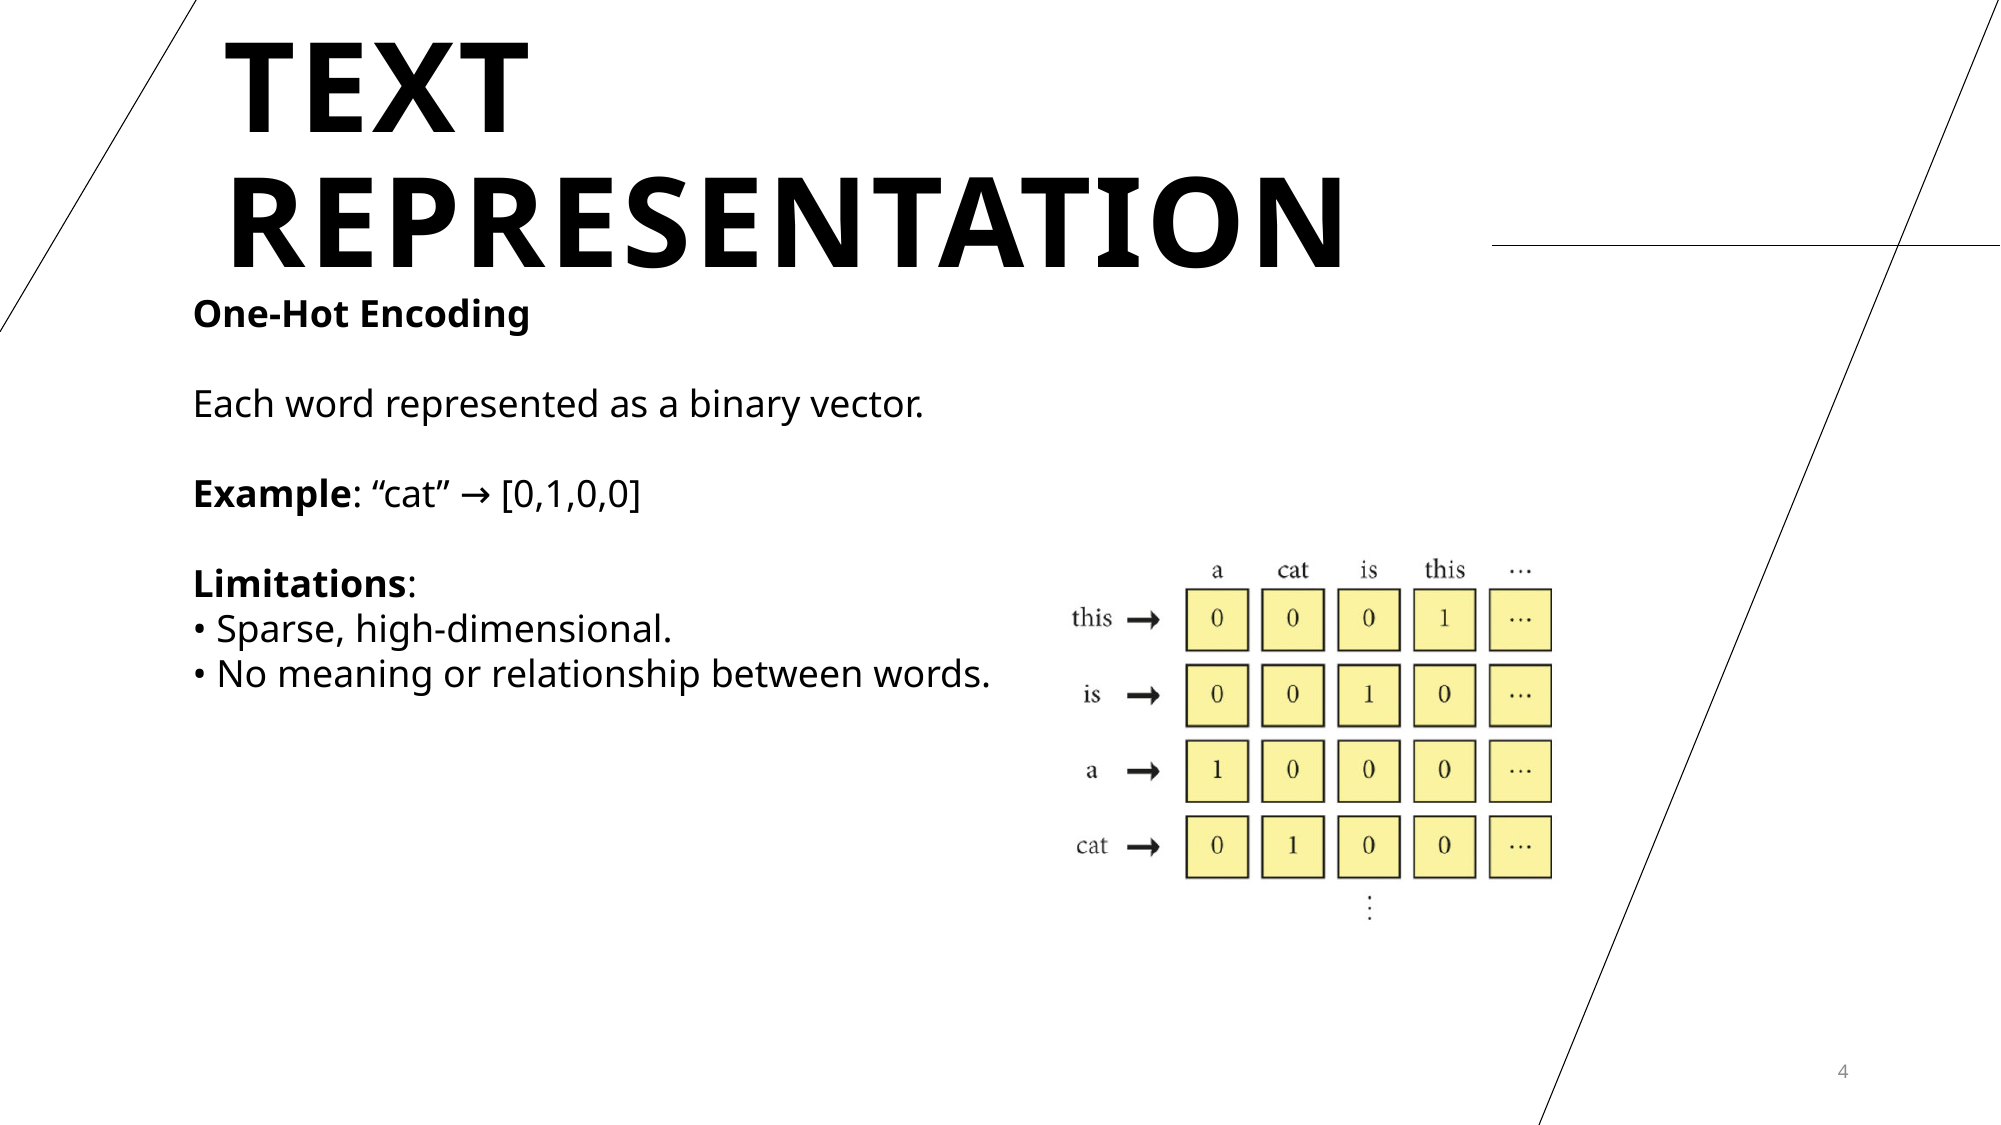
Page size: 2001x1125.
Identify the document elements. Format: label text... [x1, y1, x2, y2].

text_box One-Hot Encoding Each word represented as a binary vector. Example: “cat” → [0,1,0,0] Limitations: • Sparse, high-dimensional. • No meaning or relationship between words. [177, 282, 1007, 703]
picture [1053, 539, 1570, 938]
slide_number 4 [1701, 1042, 1864, 1103]
title Text representation [208, 0, 1405, 303]
